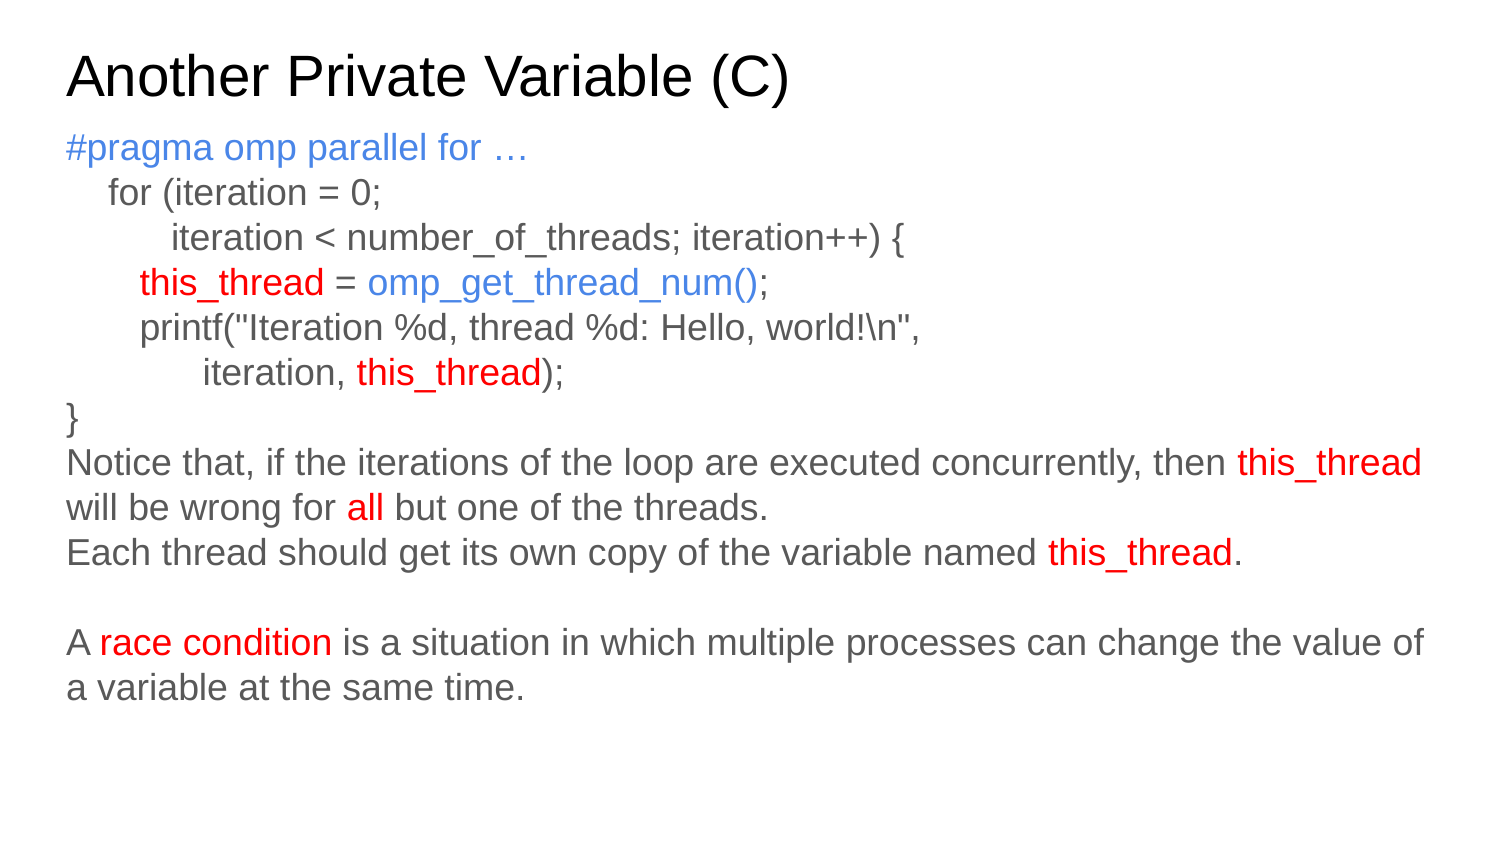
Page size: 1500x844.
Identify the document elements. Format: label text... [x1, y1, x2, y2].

title Another Private Variable (C) [51, 23, 1449, 107]
list #pragma omp parallel for … for (iteration = 0; iteration < number_of_threads; iteration++) { this_thread = omp_get_thread_num(); printf("Iteration %d, thread %d: Hello, world!\n", iteration, this_thread); } Notice that, if the iterations of the loop are executed concurrently, then this_thread will be wrong for all but one of the threads. Each thread should get its own copy of the variable named this_thread. A race condition is a situation in which multiple processes can change the value of a variable at the same time. [51, 107, 1449, 757]
